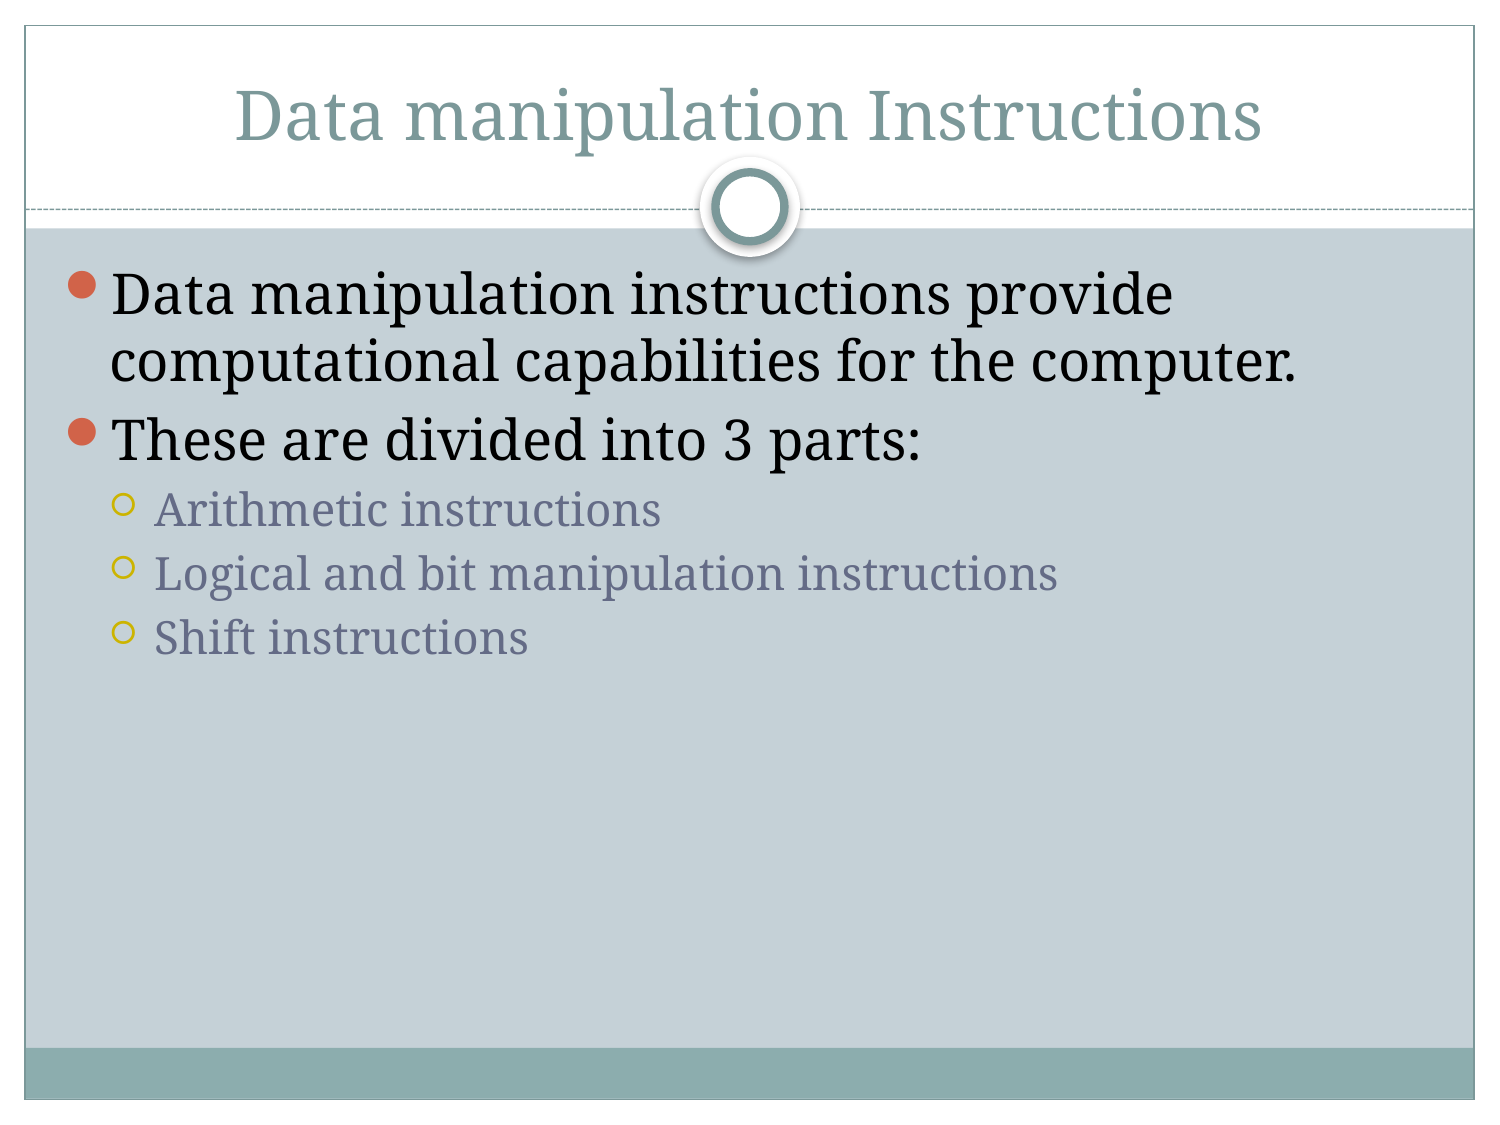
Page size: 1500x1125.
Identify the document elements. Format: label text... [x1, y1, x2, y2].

list Data manipulation instructions provide computational capabilities for the computer. These are divided into 3 parts: Arithmetic instructions Logical and bit manipulation instructions Shift instructions [49, 250, 1445, 1001]
title Data manipulation Instructions [49, 37, 1450, 162]
